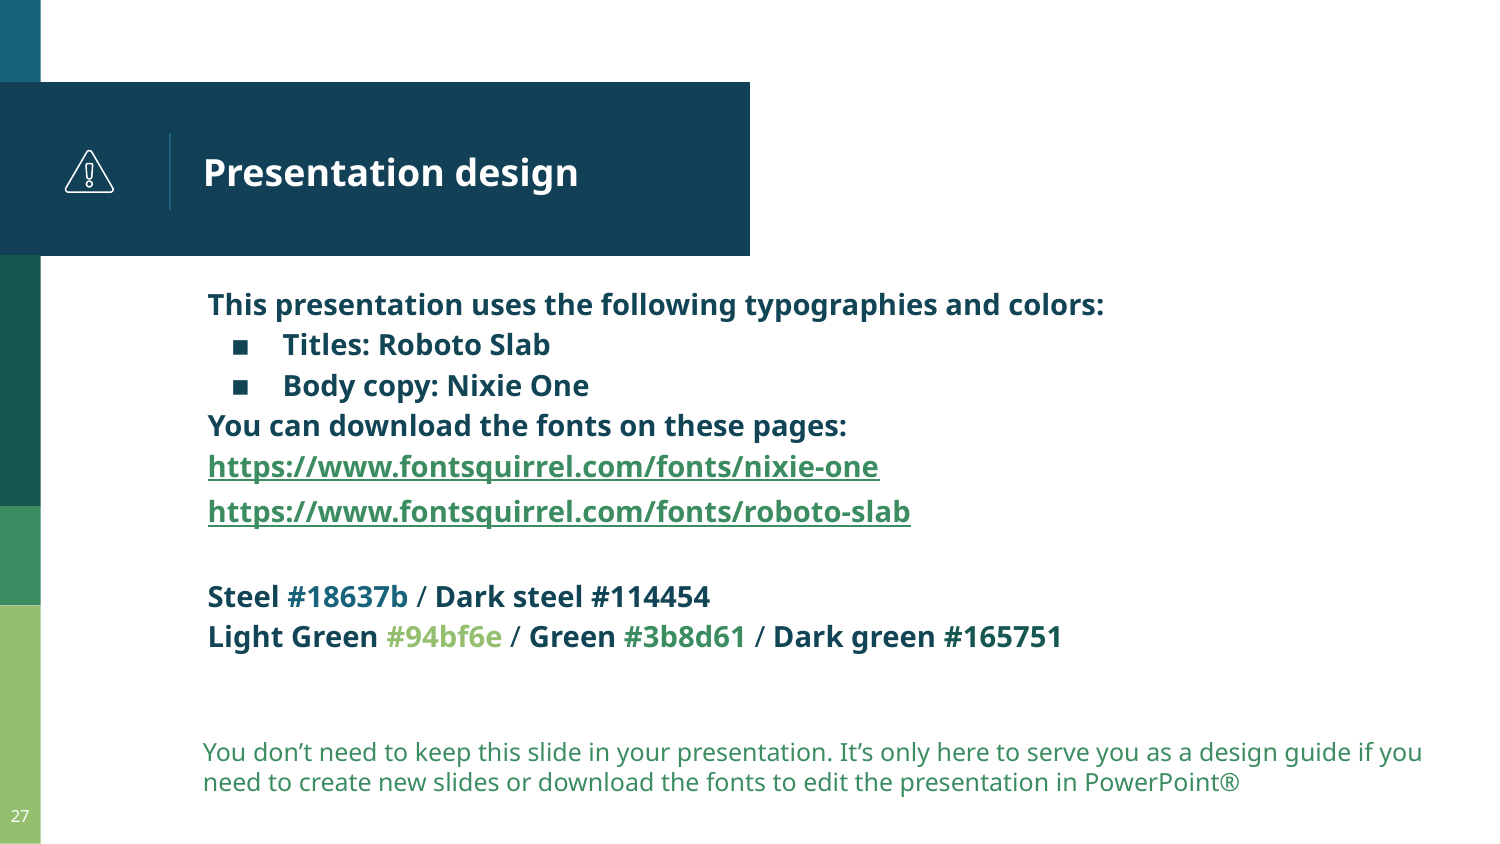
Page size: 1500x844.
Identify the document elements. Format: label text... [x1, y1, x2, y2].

title Presentation design [187, 87, 715, 256]
slide_number ‹#› [0, 790, 49, 844]
text_box You don’t need to keep this slide in your presentation. It’s only here to serve you as a design guide if you need to create new slides or download the fonts to edit the presentation in PowerPoint® [187, 721, 1451, 810]
list This presentation uses the following typographies and colors: Titles: Roboto Slab Body copy: Nixie One You can download the fonts on these pages: https://www.fontsquirrel.com/fonts/nixie-one https://www.fontsquirrel.com/fonts/roboto-slab Steel #18637b / Dark steel #114454 Light Green #94bf6e / Green #3b8d61 / Dark green #165751 [192, 271, 1425, 634]
